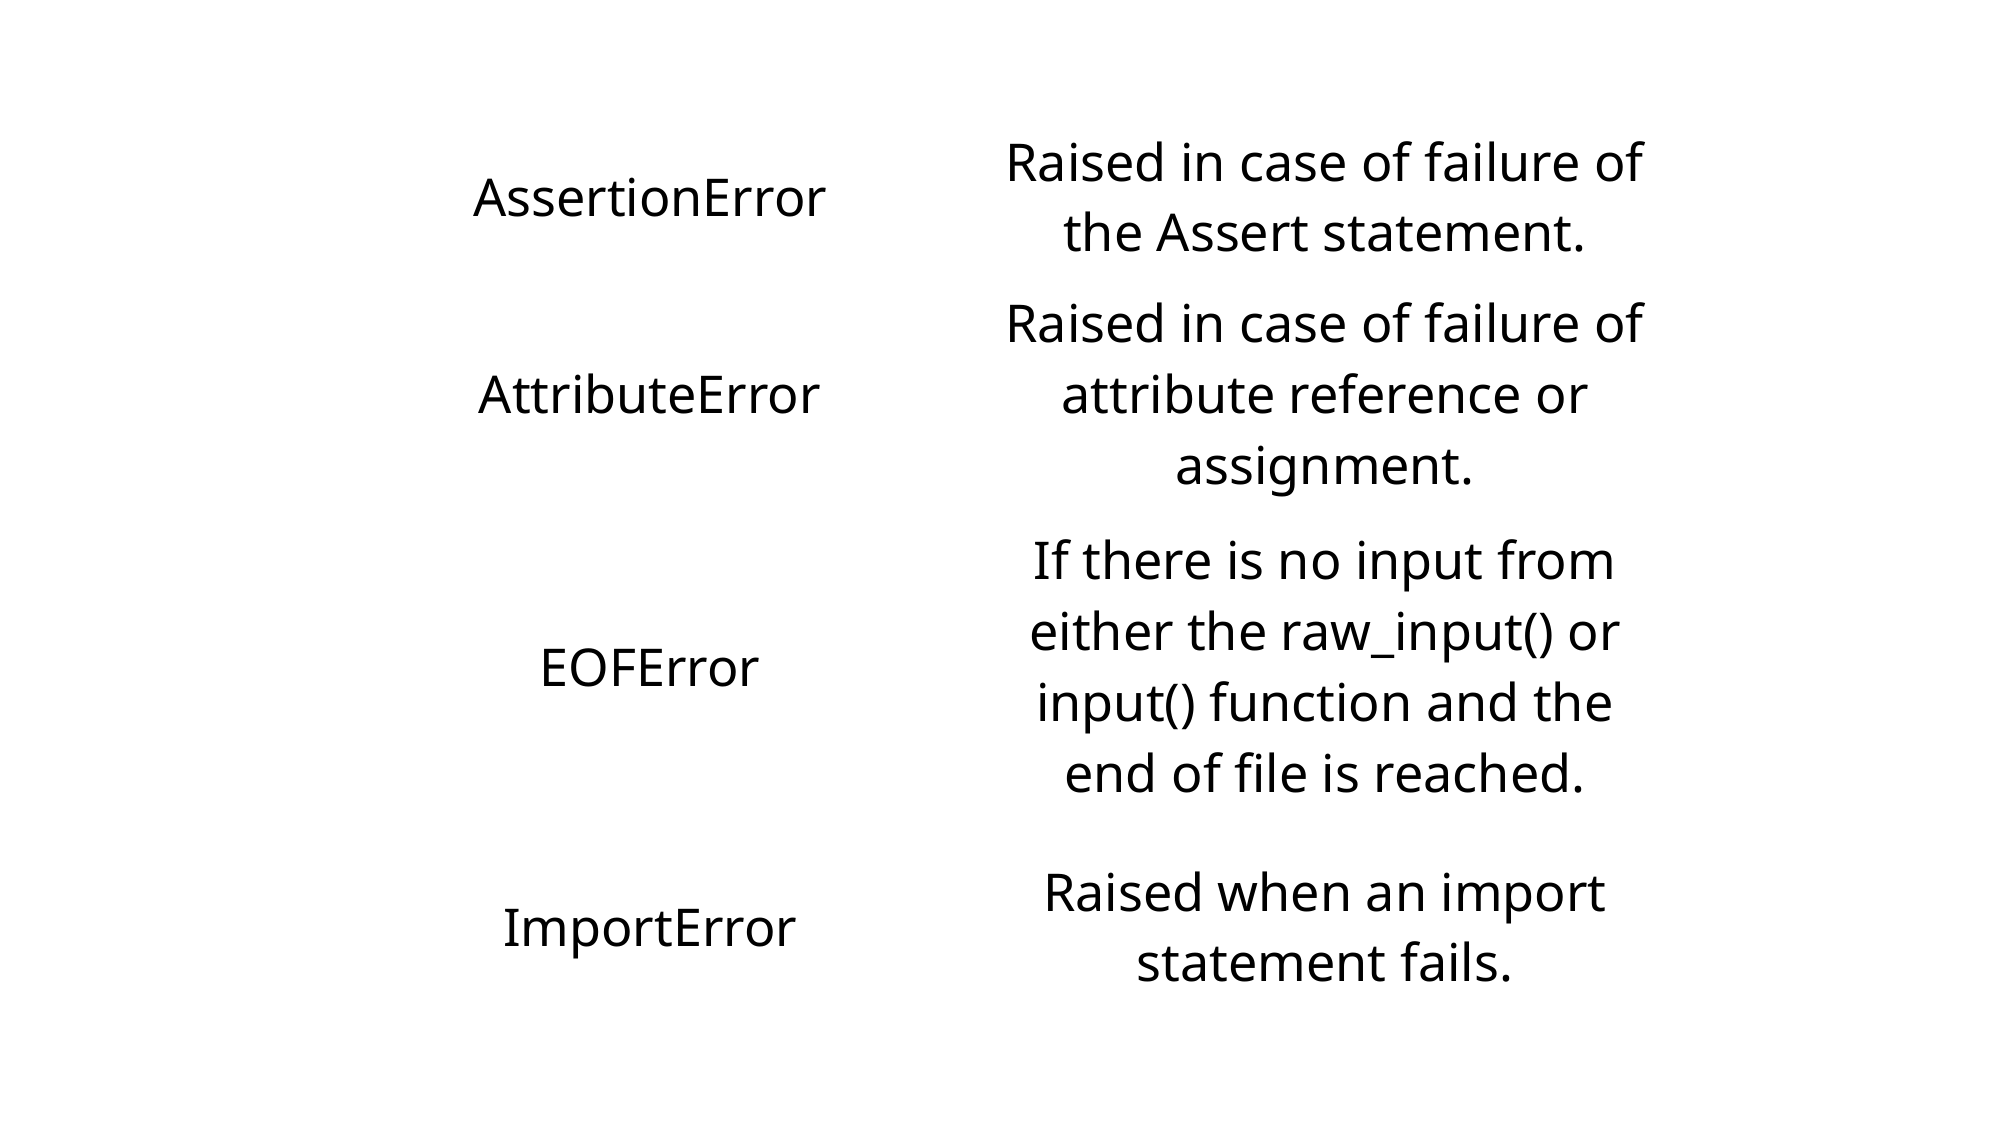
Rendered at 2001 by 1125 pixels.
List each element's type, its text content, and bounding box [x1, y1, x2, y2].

table_cell AttributeError [313, 275, 988, 512]
table_cell Raised in case of failure of attribute reference or assignment. [988, 275, 1663, 512]
table_cell If there is no input from either the raw_input() or input() function and the end of file is reached. [988, 512, 1663, 820]
table_cell EOFError [313, 512, 988, 820]
table_cell ImportError [313, 820, 988, 1033]
table_cell Raised when an import statement fails. [988, 820, 1663, 1033]
table_header AssertionError [313, 118, 988, 275]
table_header Raised in case of failure of the Assert statement. [988, 118, 1663, 275]
